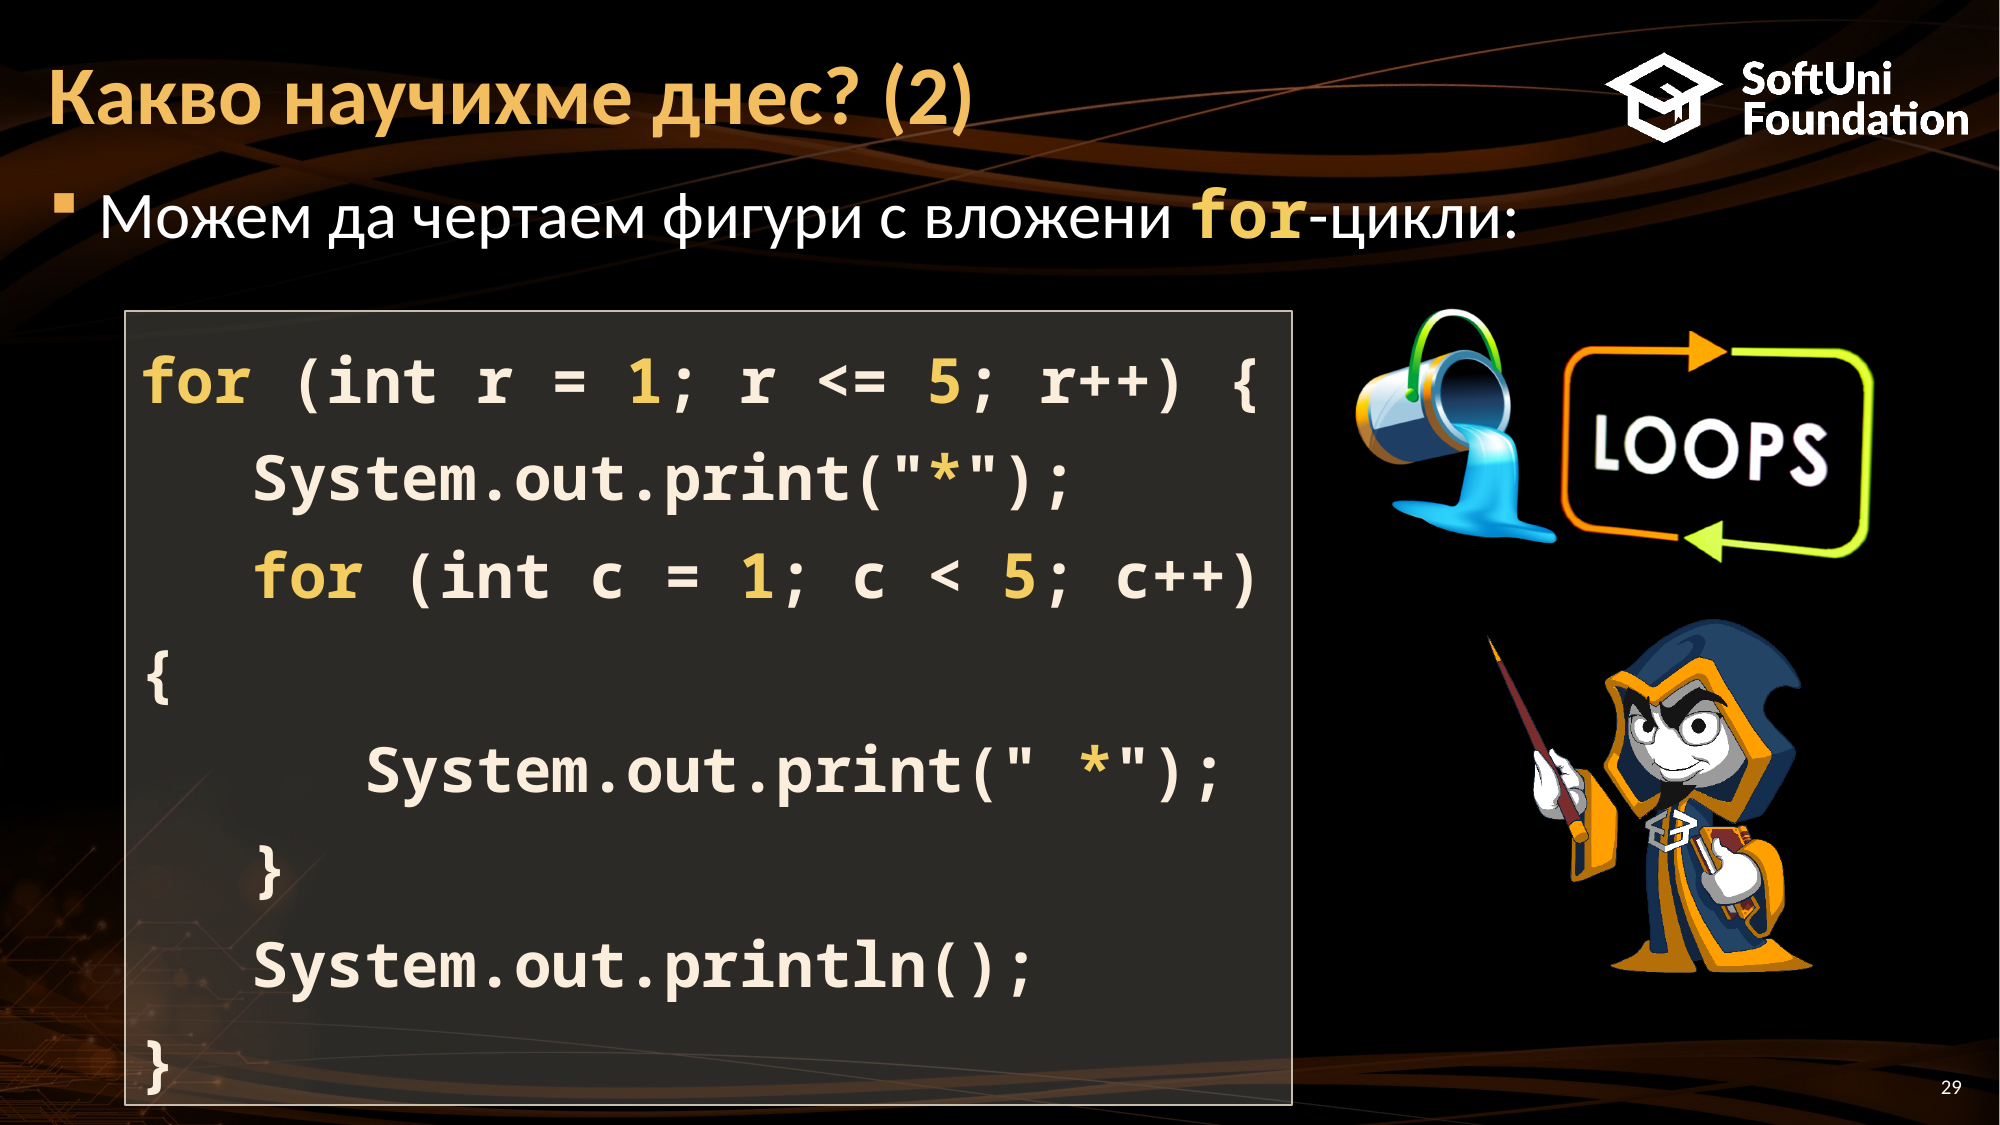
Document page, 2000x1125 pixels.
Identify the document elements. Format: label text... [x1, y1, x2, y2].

title Какво научихме днес? (2) [30, 6, 1602, 189]
text_box for (int r = 1; r <= 5; r++) { System.out.print("*"); for (int c = 1; c < 5; c++) { System.out.print(" *"); } System.out.println(); } [124, 311, 1293, 1105]
slide_number 29 [1897, 1080, 1968, 1103]
list Можем да чертаем фигури с вложени for-цикли: [31, 166, 1968, 1080]
picture [0, 0, 2000, 1125]
